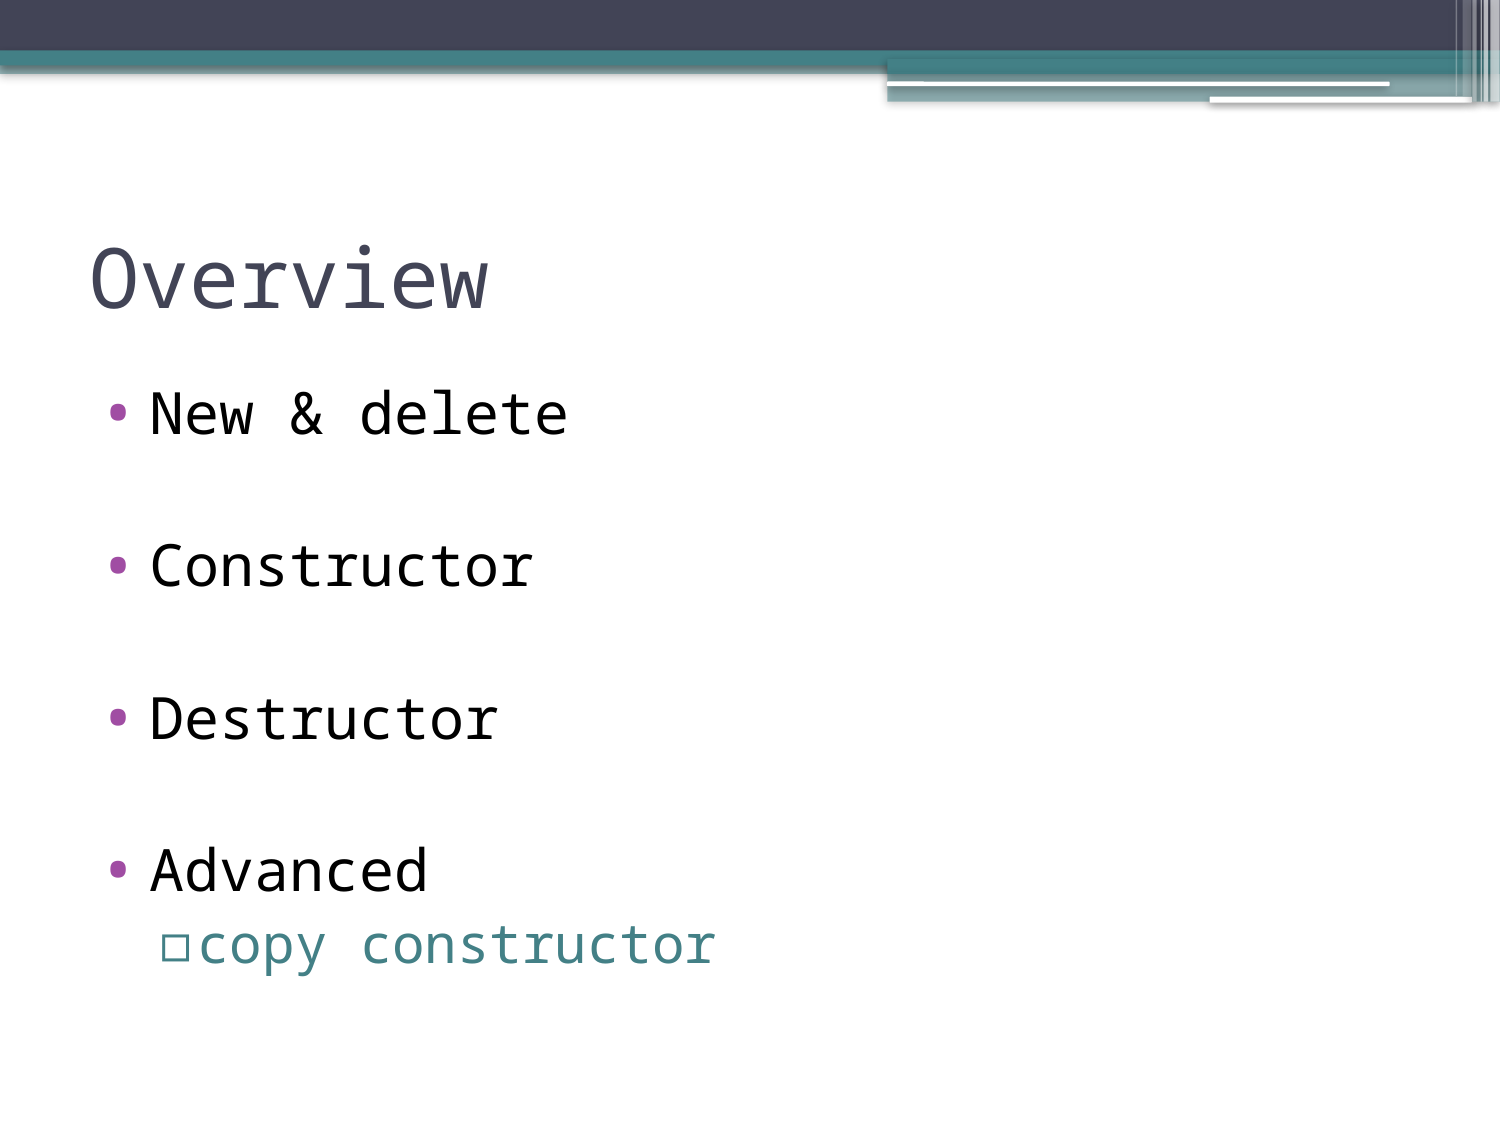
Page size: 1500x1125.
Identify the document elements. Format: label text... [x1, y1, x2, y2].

list New & delete Constructor Destructor Advanced copy constructor [75, 368, 1425, 1079]
title Overview [75, 187, 1425, 363]
